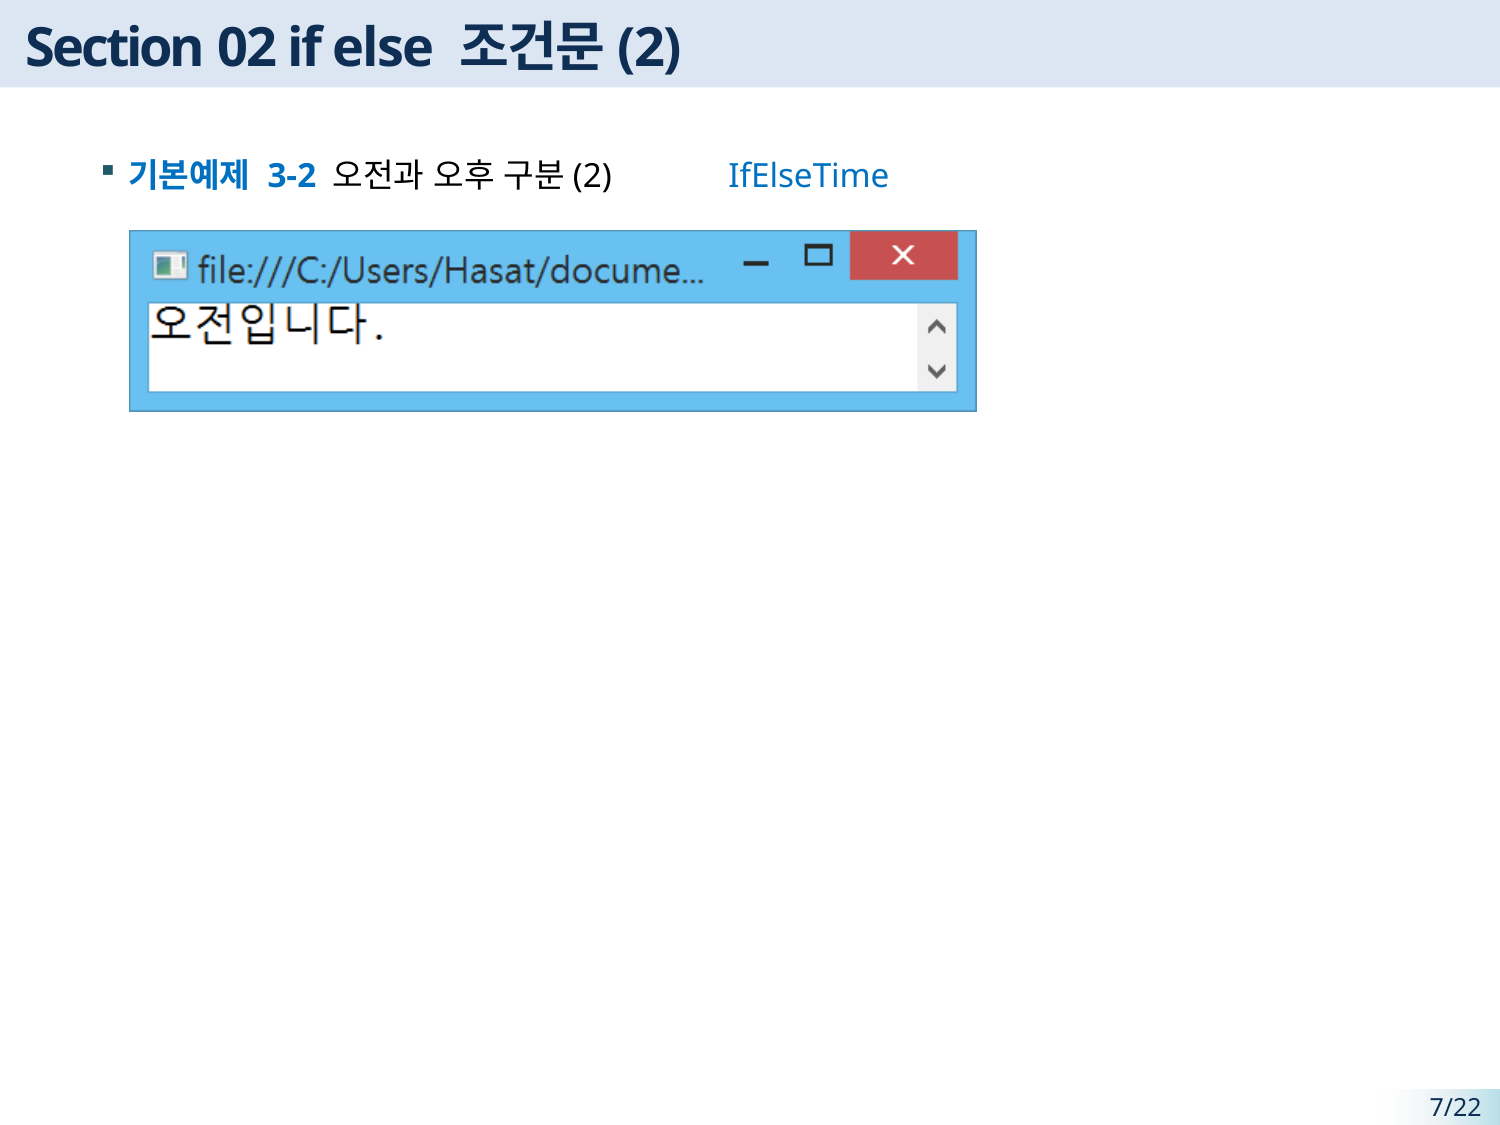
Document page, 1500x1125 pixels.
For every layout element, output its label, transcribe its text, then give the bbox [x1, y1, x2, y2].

list 기본예제 3-2 오전과 오후 구분(2) IfElseTime [10, 126, 1481, 1057]
title Section 02 if else 조건문(2) [10, 5, 1288, 84]
picture [129, 229, 977, 412]
